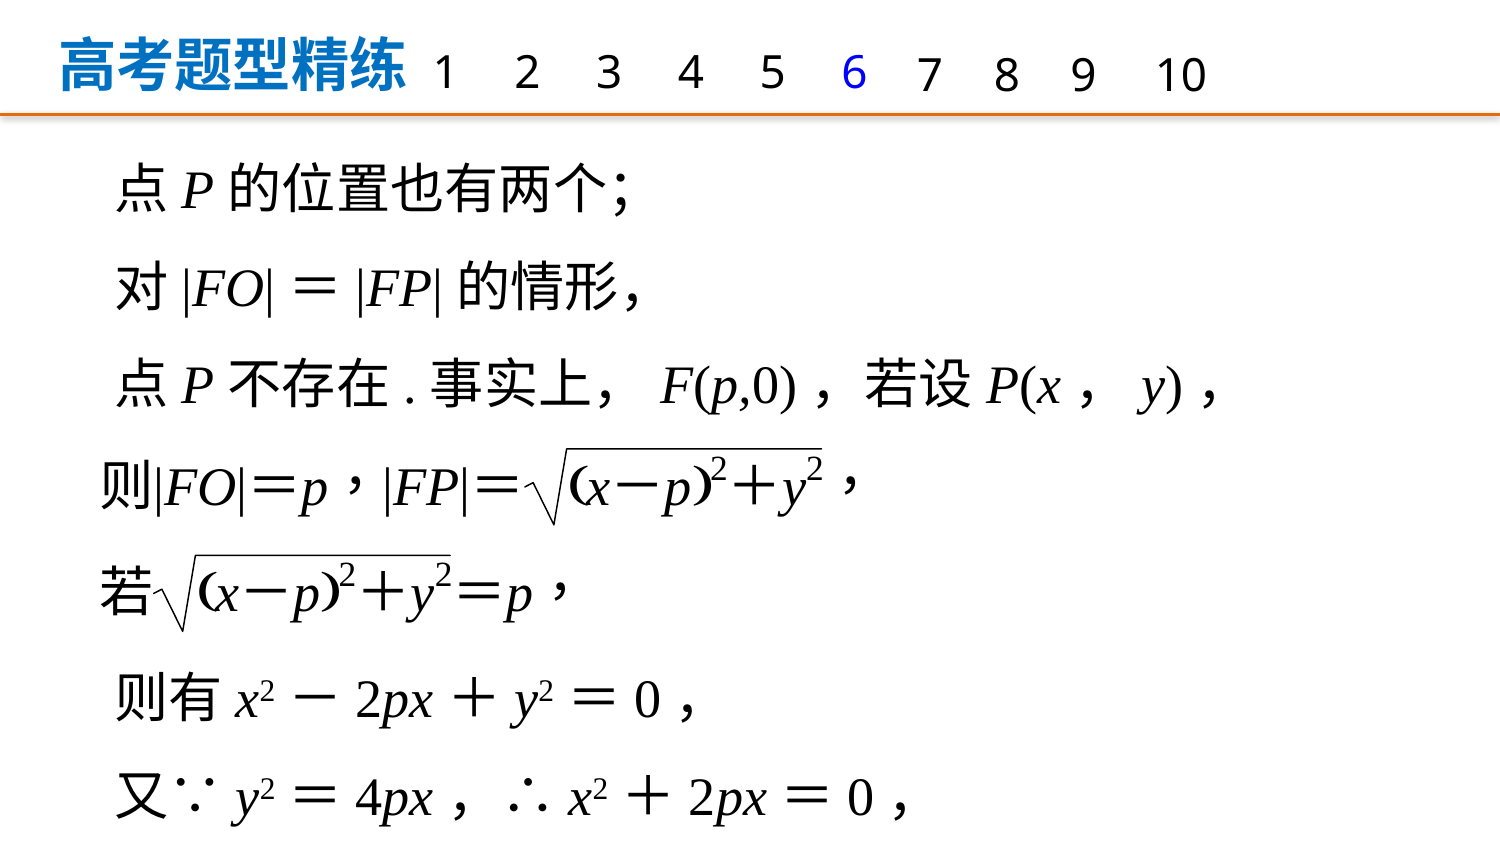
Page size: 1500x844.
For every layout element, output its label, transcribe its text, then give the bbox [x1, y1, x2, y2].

text_box 点P的位置也有两个； 对|FO|＝|FP|的情形， 点P不存在.事实上，F(p,0)，若设P(x，y)， [99, 122, 1436, 422]
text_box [99, 445, 1202, 551]
text_box 1 [410, 38, 481, 109]
text_box 8 [972, 41, 1042, 112]
text_box 7 [895, 41, 965, 112]
text_box 6 [819, 38, 890, 109]
text_box 3 [574, 38, 644, 109]
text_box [99, 551, 1226, 730]
text_box 则有x2－2px＋y2＝0， 又∵y2＝4px，∴x2＋2px＝0， [99, 737, 1024, 834]
text_box 2 [492, 38, 563, 109]
text_box 4 [656, 38, 726, 109]
text_box 高考题型精练 [43, 20, 423, 105]
text_box 9 [1048, 41, 1119, 112]
text_box 10 [1125, 41, 1237, 112]
text_box 5 [738, 38, 808, 109]
